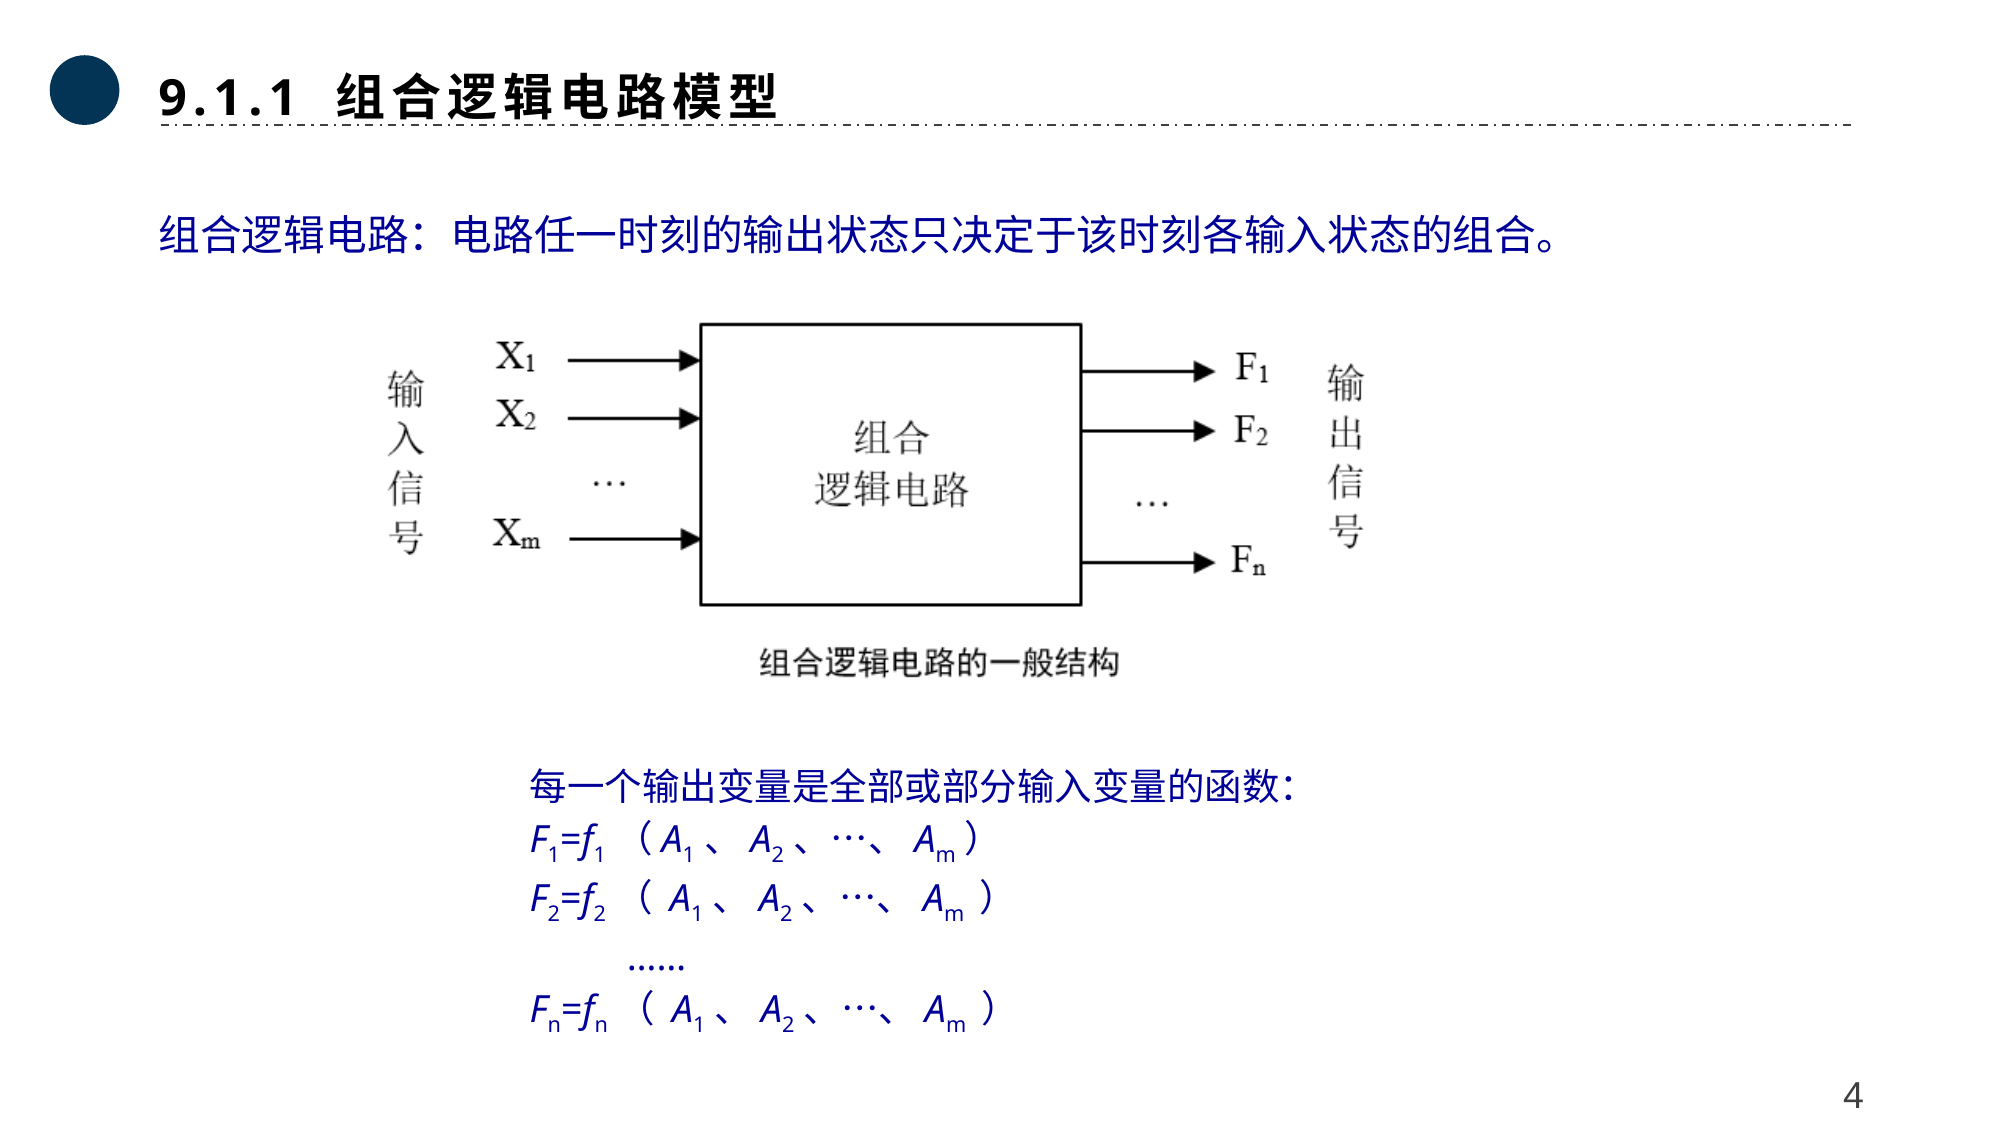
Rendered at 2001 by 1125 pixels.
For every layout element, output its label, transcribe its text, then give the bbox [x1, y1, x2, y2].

text_box 9.1.1 组合逻辑电路模型 [143, 45, 1855, 133]
picture [368, 295, 1430, 707]
text_box [48, 54, 121, 126]
text_box 组合逻辑电路：电路任一时刻的输出状态只决定于该时刻各输入状态的组合。 [143, 201, 1611, 267]
text_box 每一个输出变量是全部或部分输入变量的函数： F1=f1（A1、A2、…、Am） F2=f2（ A1、A2、…、Am ） …… Fn=fn（ A1、A2、…、Am ） [514, 755, 1430, 1050]
